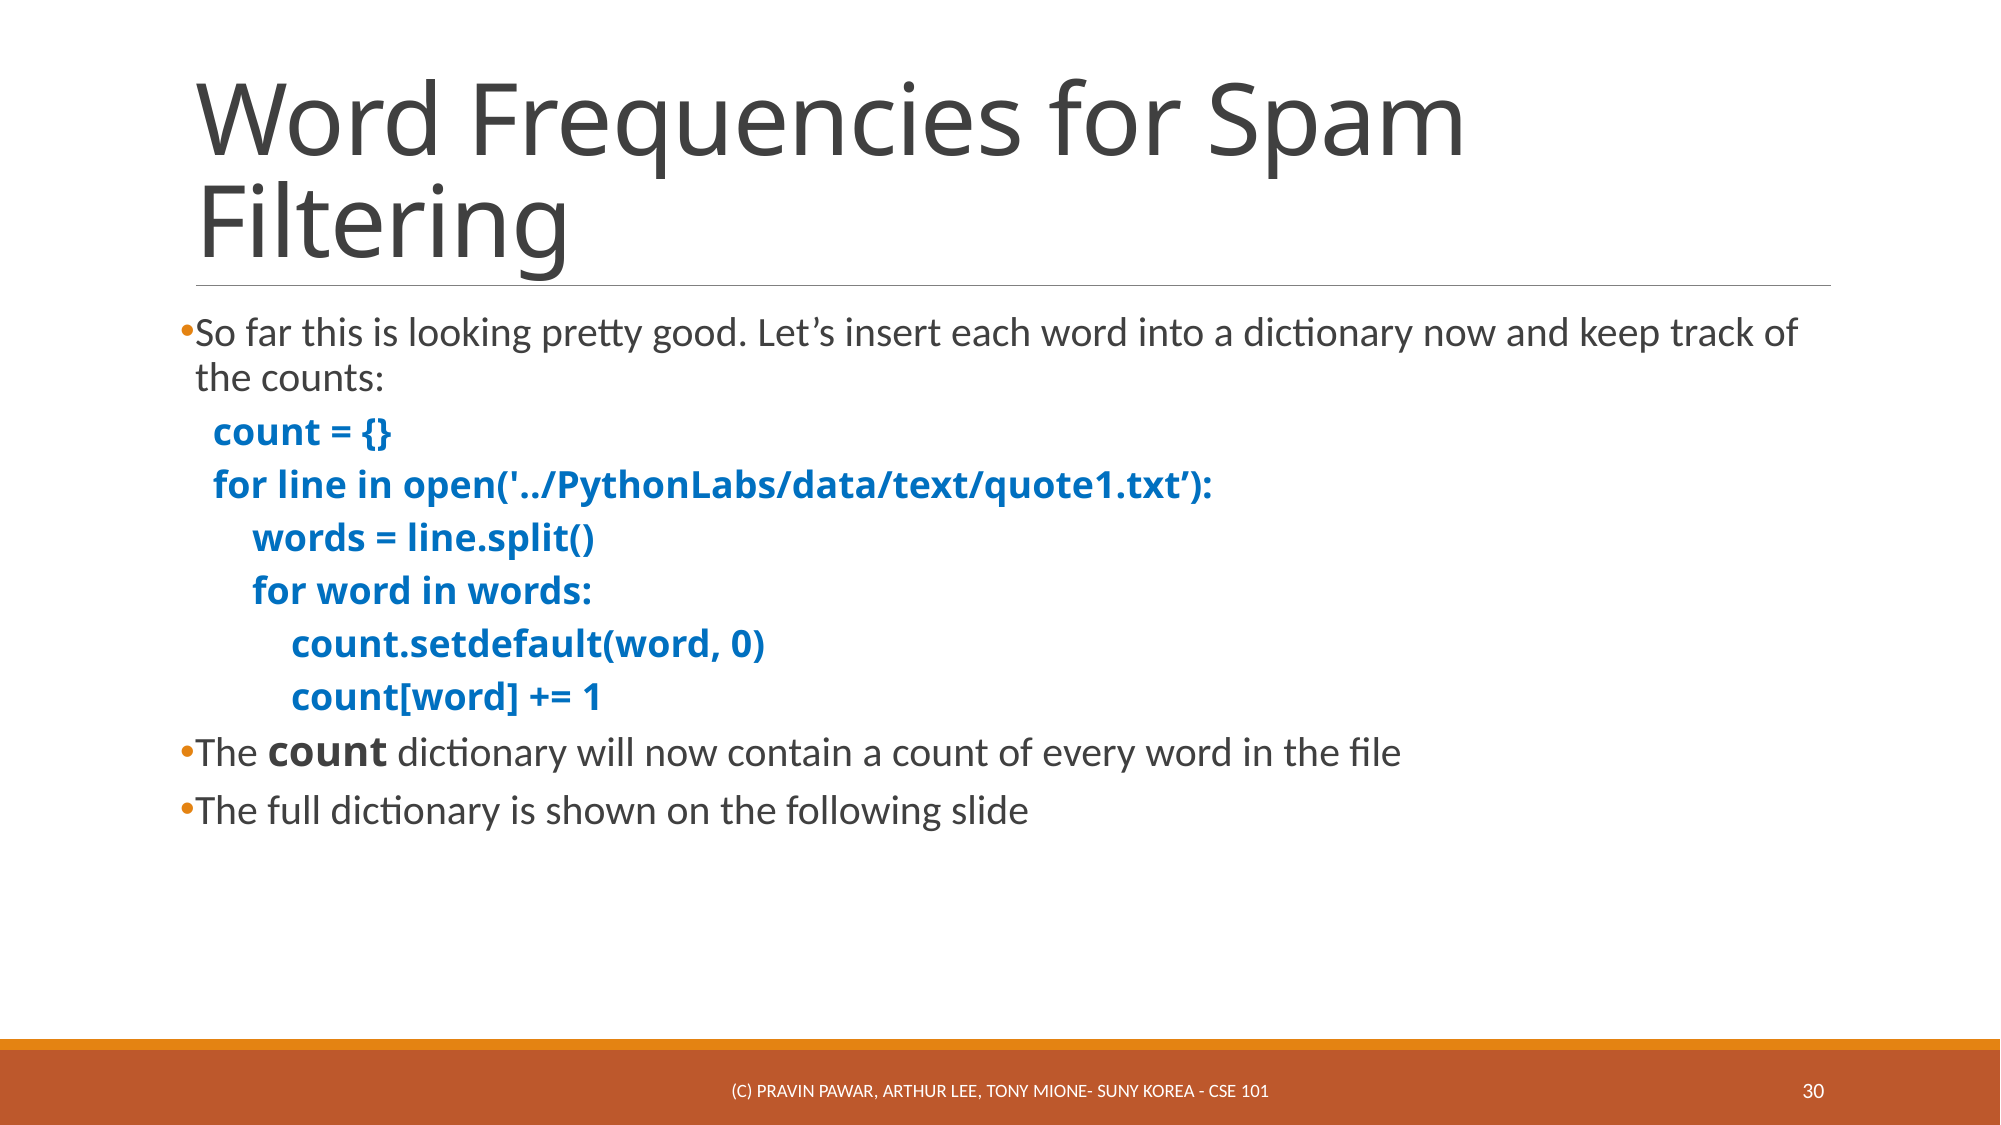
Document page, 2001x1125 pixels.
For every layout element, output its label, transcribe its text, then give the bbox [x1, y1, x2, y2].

list So far this is looking pretty good. Let’s insert each word into a dictionary now and keep track of the counts: count = {} for line in open('../PythonLabs/data/text/quote1.txt’): words = line.split() for word in words: count.setdefault(word, 0) count[word] += 1 The count dictionary will now contain a count of every word in the file The full dictionary is shown on the following slide [180, 302, 1830, 963]
slide_number 30 [1624, 1059, 1840, 1120]
title Word Frequencies for Spam Filtering [180, 47, 1830, 285]
footer (c) Pravin Pawar, Arthur Lee, Tony Mione- SUNY Korea - CSE 101 [604, 1059, 1396, 1120]
